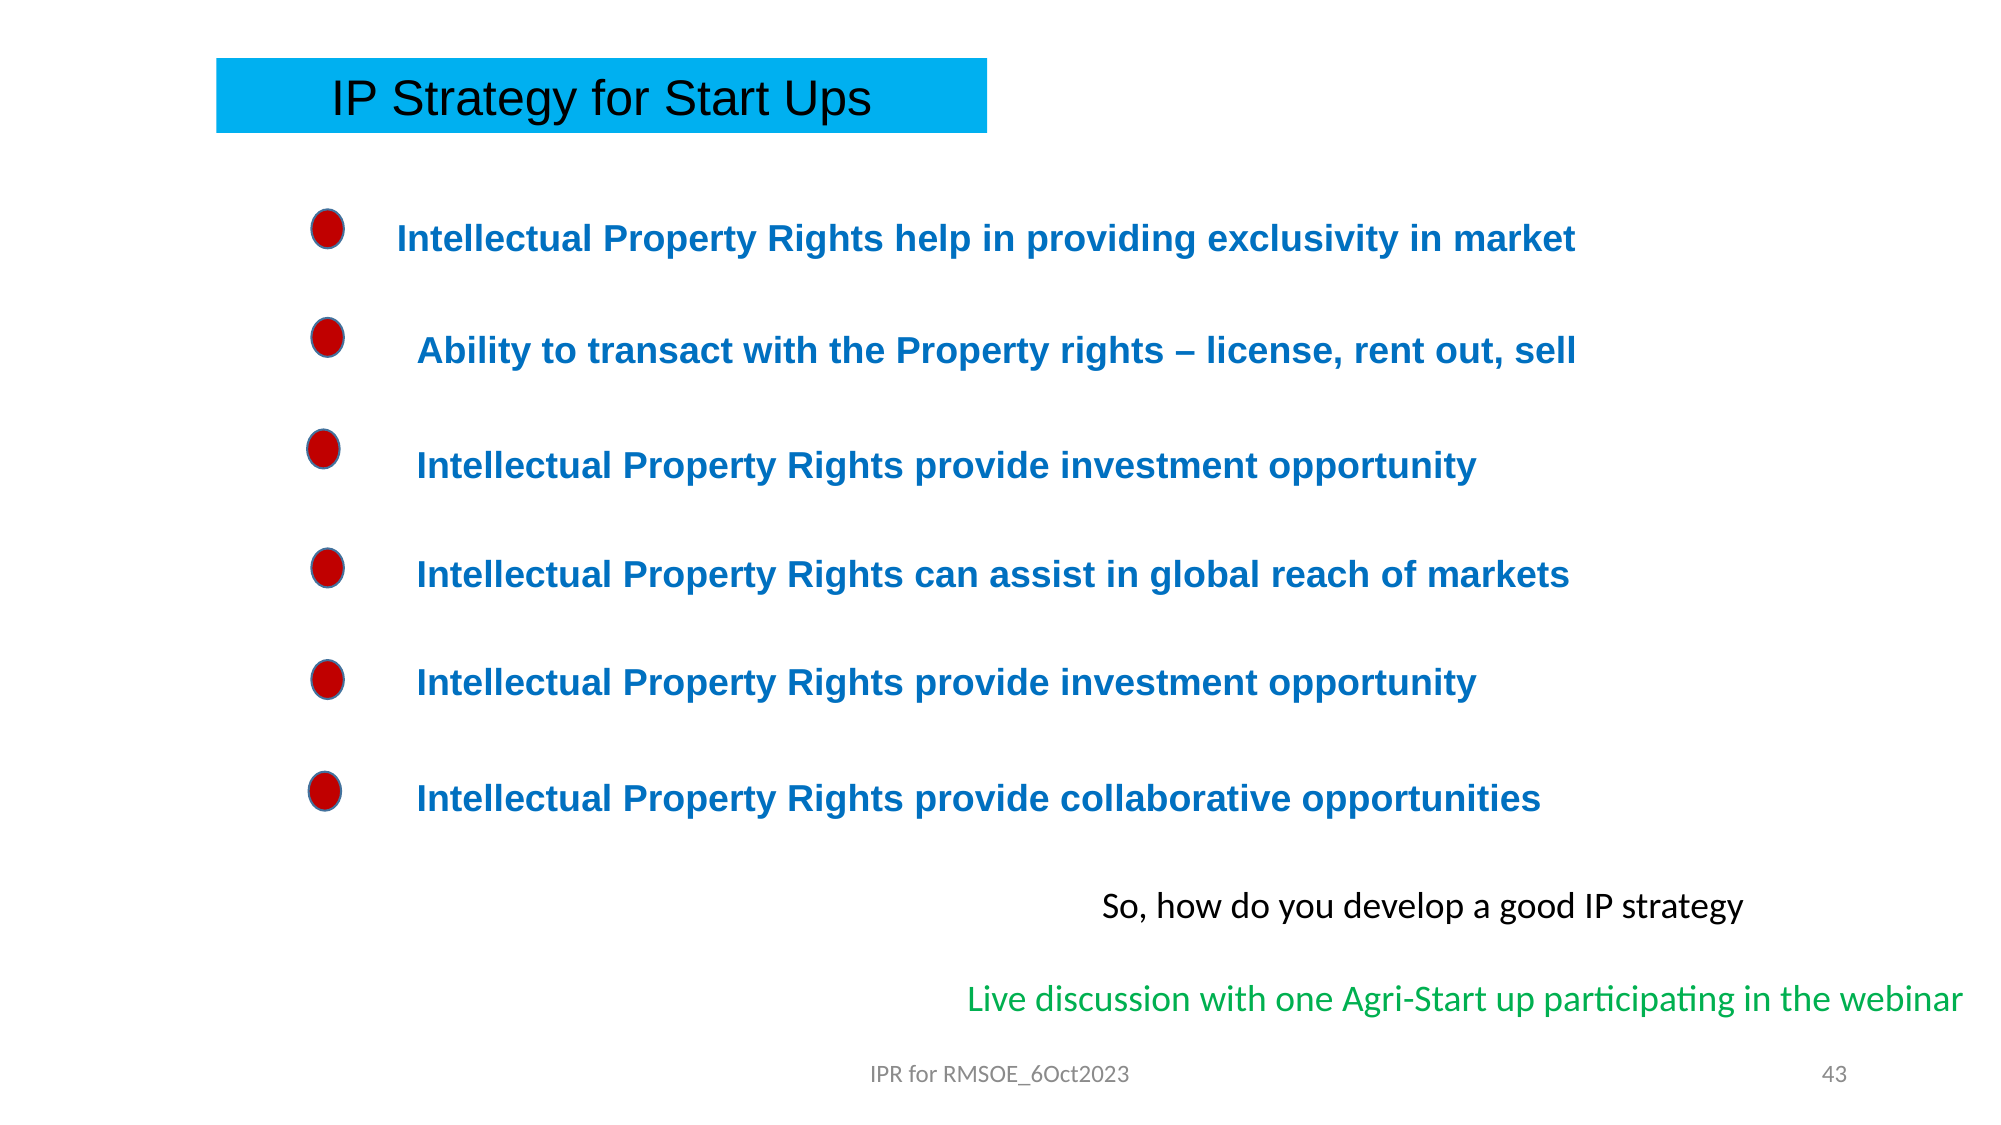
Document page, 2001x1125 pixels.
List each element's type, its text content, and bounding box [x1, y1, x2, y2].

text_box [310, 659, 345, 701]
text_box So, how do you develop a good IP strategy [1087, 873, 1760, 934]
text_box Live discussion with one Agri-Start up participating in the webinar [952, 967, 1981, 1027]
text_box Intellectual Property Rights help in providing exclusivity in market [382, 183, 1618, 267]
text_box Intellectual Property Rights provide collaborative opportunities [401, 743, 1638, 827]
text_box [310, 316, 345, 358]
text_box Intellectual Property Rights can assist in global reach of markets [401, 519, 1638, 603]
text_box Ability to transact with the Property rights – license, rent out, sell [401, 295, 1638, 378]
text_box [310, 547, 345, 589]
text_box [310, 208, 345, 250]
text_box Intellectual Property Rights provide investment opportunity [401, 411, 1638, 494]
text_box IP Strategy for Start Ups [216, 58, 988, 133]
text_box [307, 770, 343, 812]
footer IPR for RMSOE_6Oct2023 [662, 1042, 1338, 1103]
text_box Intellectual Property Rights provide investment opportunity [401, 628, 1638, 711]
text_box [306, 428, 341, 470]
slide_number 43 [1412, 1042, 1863, 1103]
